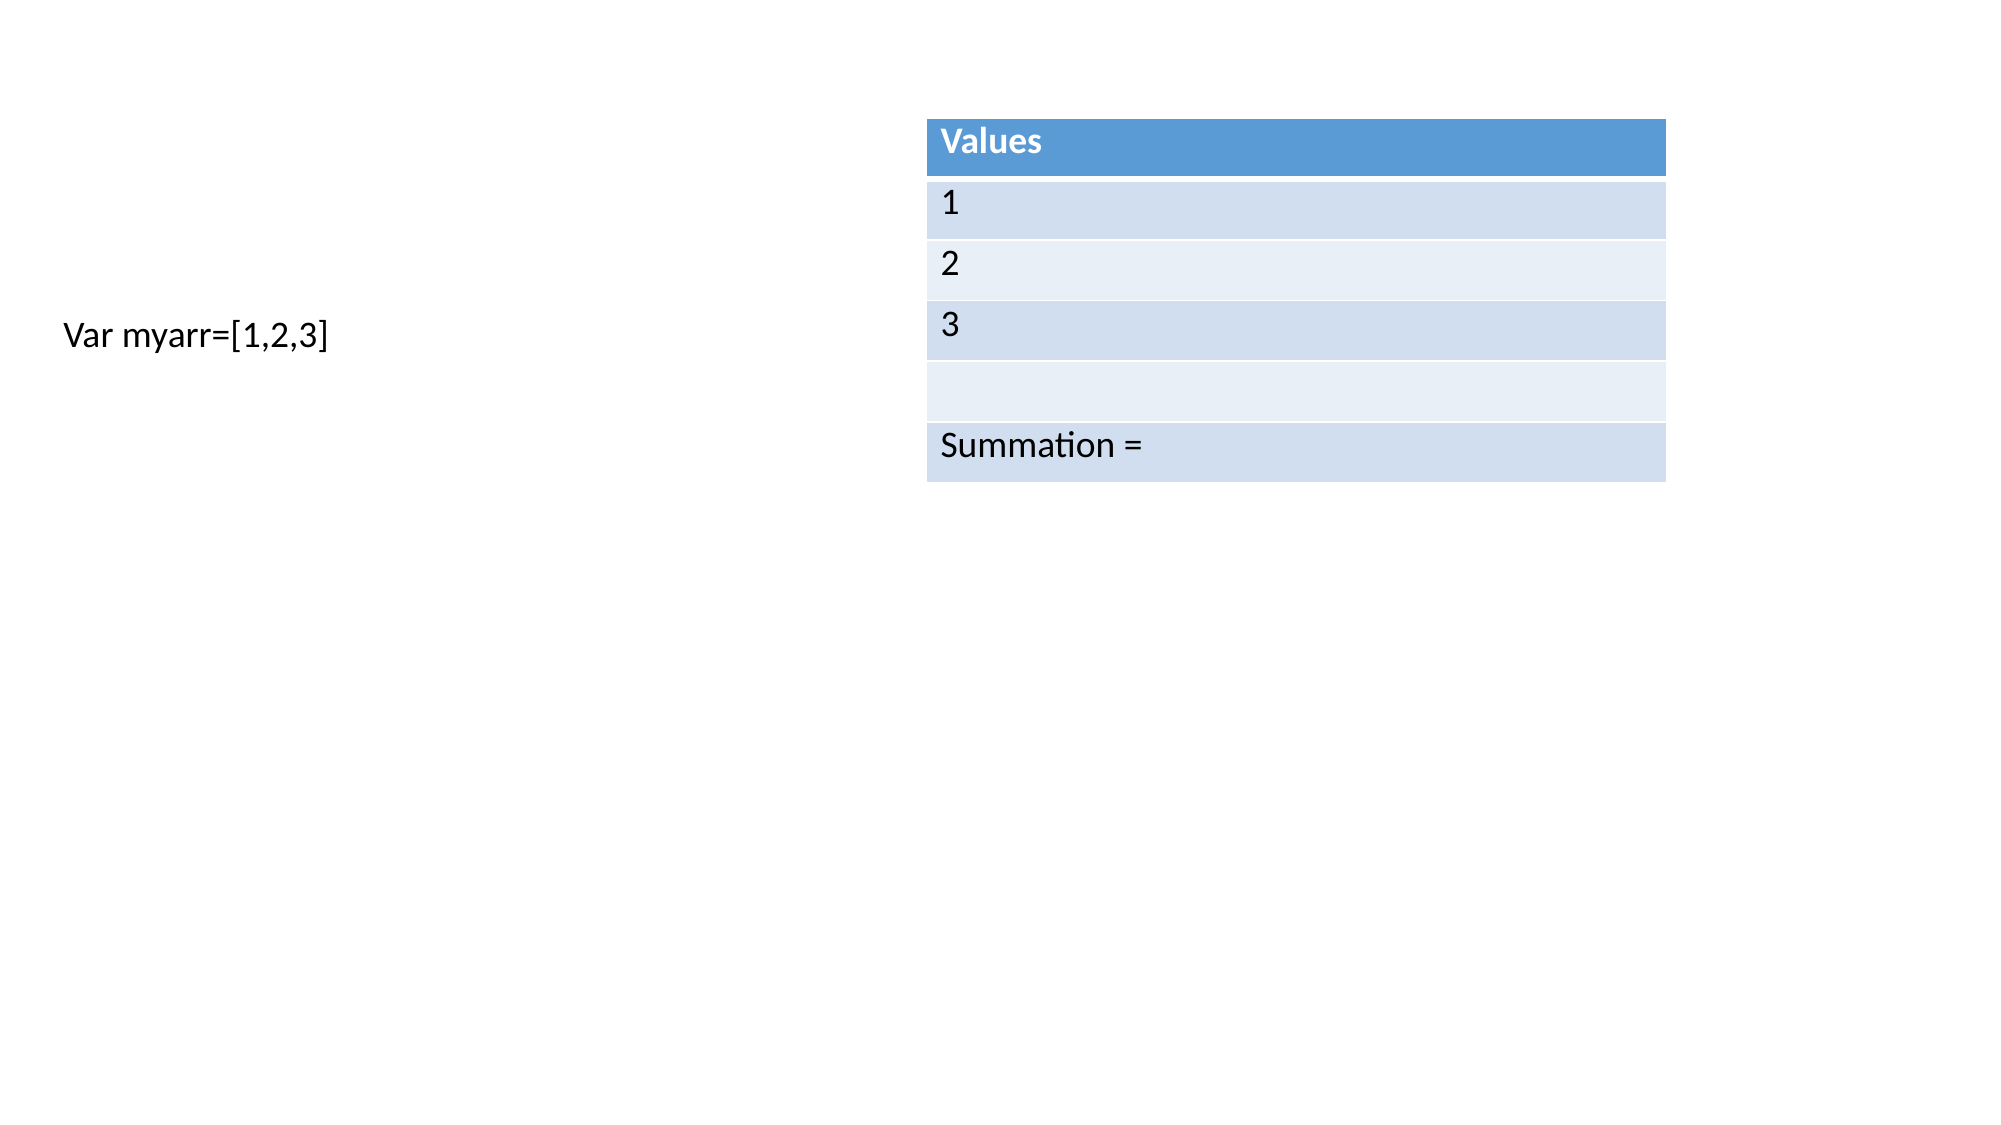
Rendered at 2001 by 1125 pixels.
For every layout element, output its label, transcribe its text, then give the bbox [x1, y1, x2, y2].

table_cell 1 [927, 182, 1666, 239]
table_cell [927, 362, 1666, 421]
text_box Var myarr=[1,2,3] [48, 302, 581, 362]
table_header Values [927, 119, 1666, 176]
table_cell Summation = [927, 423, 1666, 482]
table_cell 3 [927, 301, 1666, 360]
table_cell 2 [927, 241, 1666, 300]
